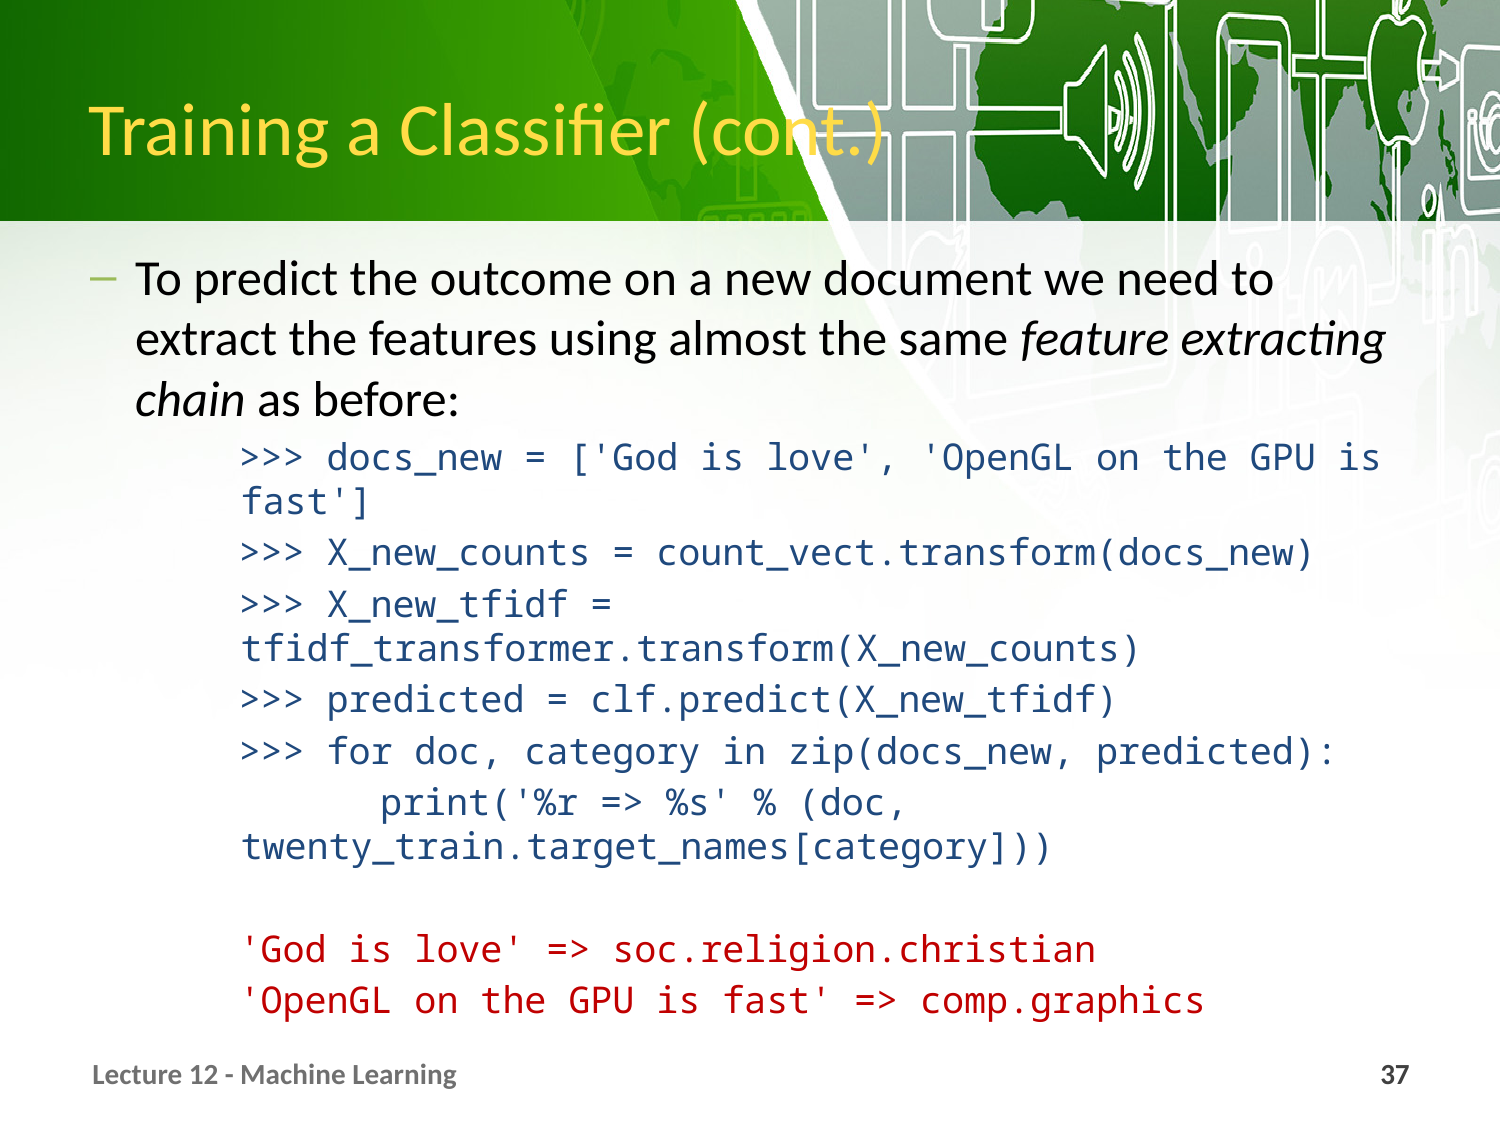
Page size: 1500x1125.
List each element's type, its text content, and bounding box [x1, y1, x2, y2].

title Training a Classifier (cont.) [73, 28, 1427, 224]
picture [0, 0, 1500, 1125]
slide_number 37 [1074, 1042, 1425, 1103]
slide_number Lecture 12 - Machine Learning [75, 1042, 475, 1103]
list To predict the outcome on a new document we need to extract the features using almost the same feature extracting chain as before: >>> docs_new = ['God is love', 'OpenGL on the GPU is fast'] >>> X_new_counts = count_vect.transform(docs_new) >>> X_new_tfidf = tfidf_transformer.transform(X_new_counts) >>> predicted = clf.predict(X_new_tfidf) >>> for doc, category in zip(docs_new, predicted): print('%r => %s' % (doc, twenty_train.target_names[category])) 'God is love' => soc.religion.christian 'OpenGL on the GPU is fast' => comp.graphics [75, 237, 1425, 1038]
